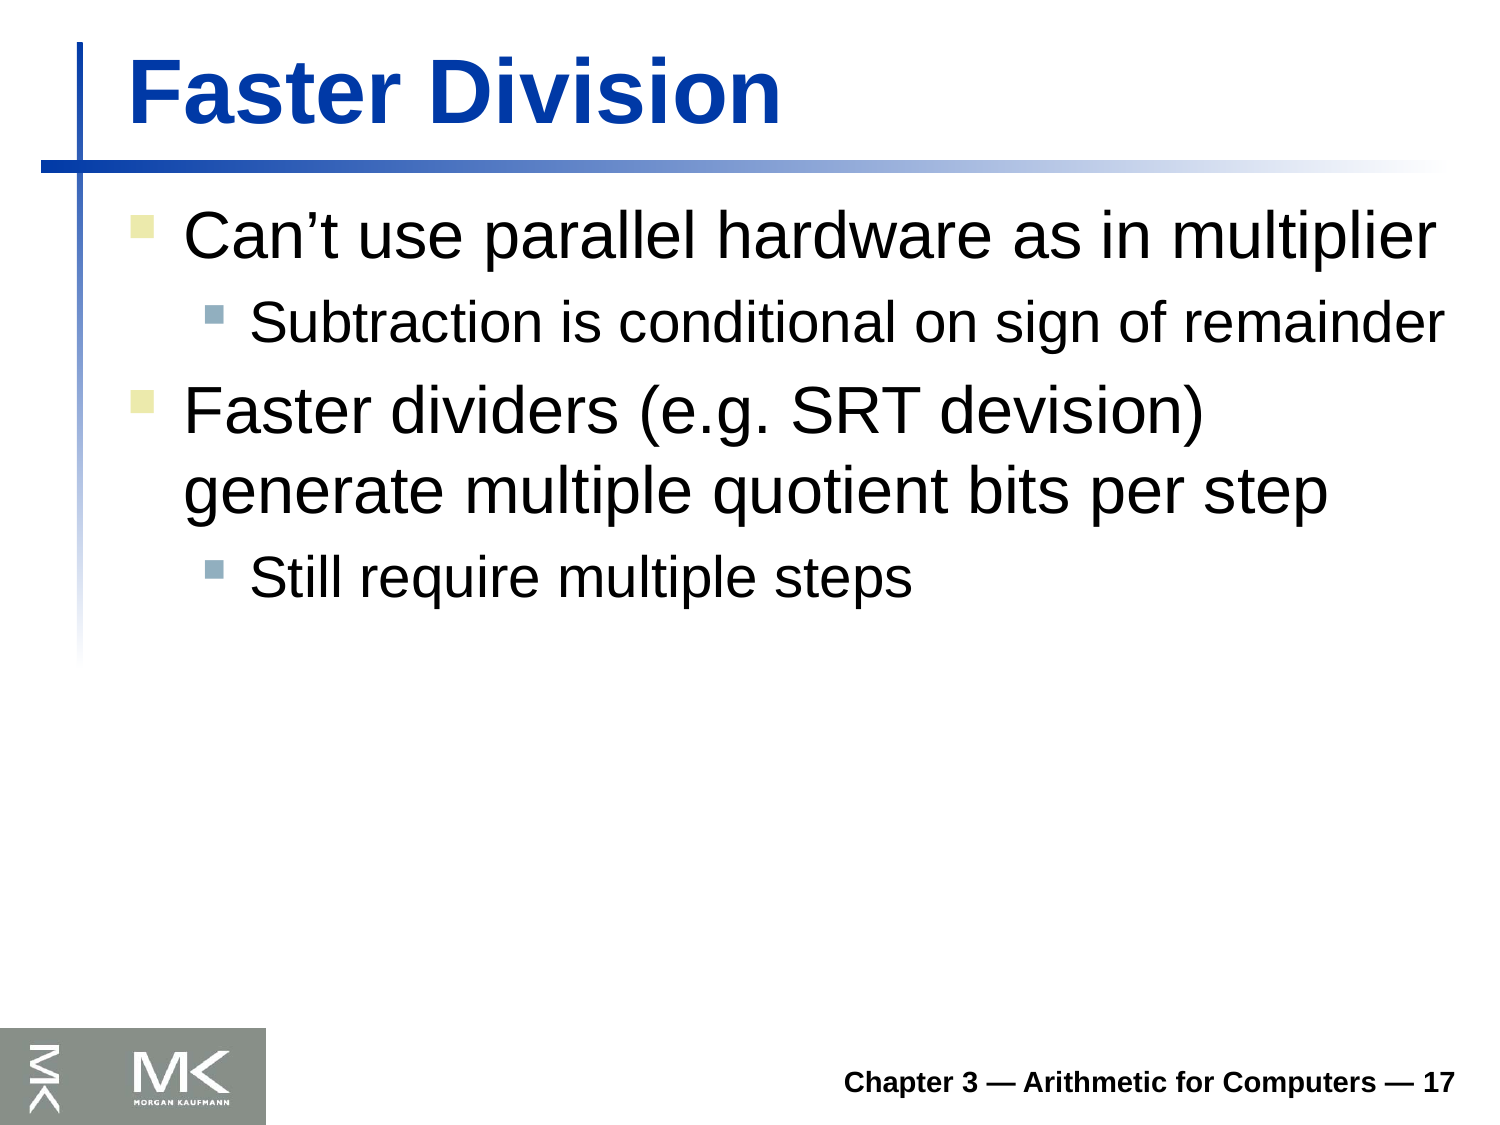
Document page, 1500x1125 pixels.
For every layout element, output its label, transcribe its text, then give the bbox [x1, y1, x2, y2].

footer Chapter 3 — Arithmetic for Computers — 17 [277, 1046, 1471, 1106]
picture [0, 1028, 266, 1125]
list Can’t use parallel hardware as in multiplier Subtraction is conditional on sign of remainder Faster dividers (e.g. SRT devision) generate multiple quotient bits per step Still require multiple steps [112, 184, 1469, 1024]
title Faster Division [112, 23, 1468, 149]
